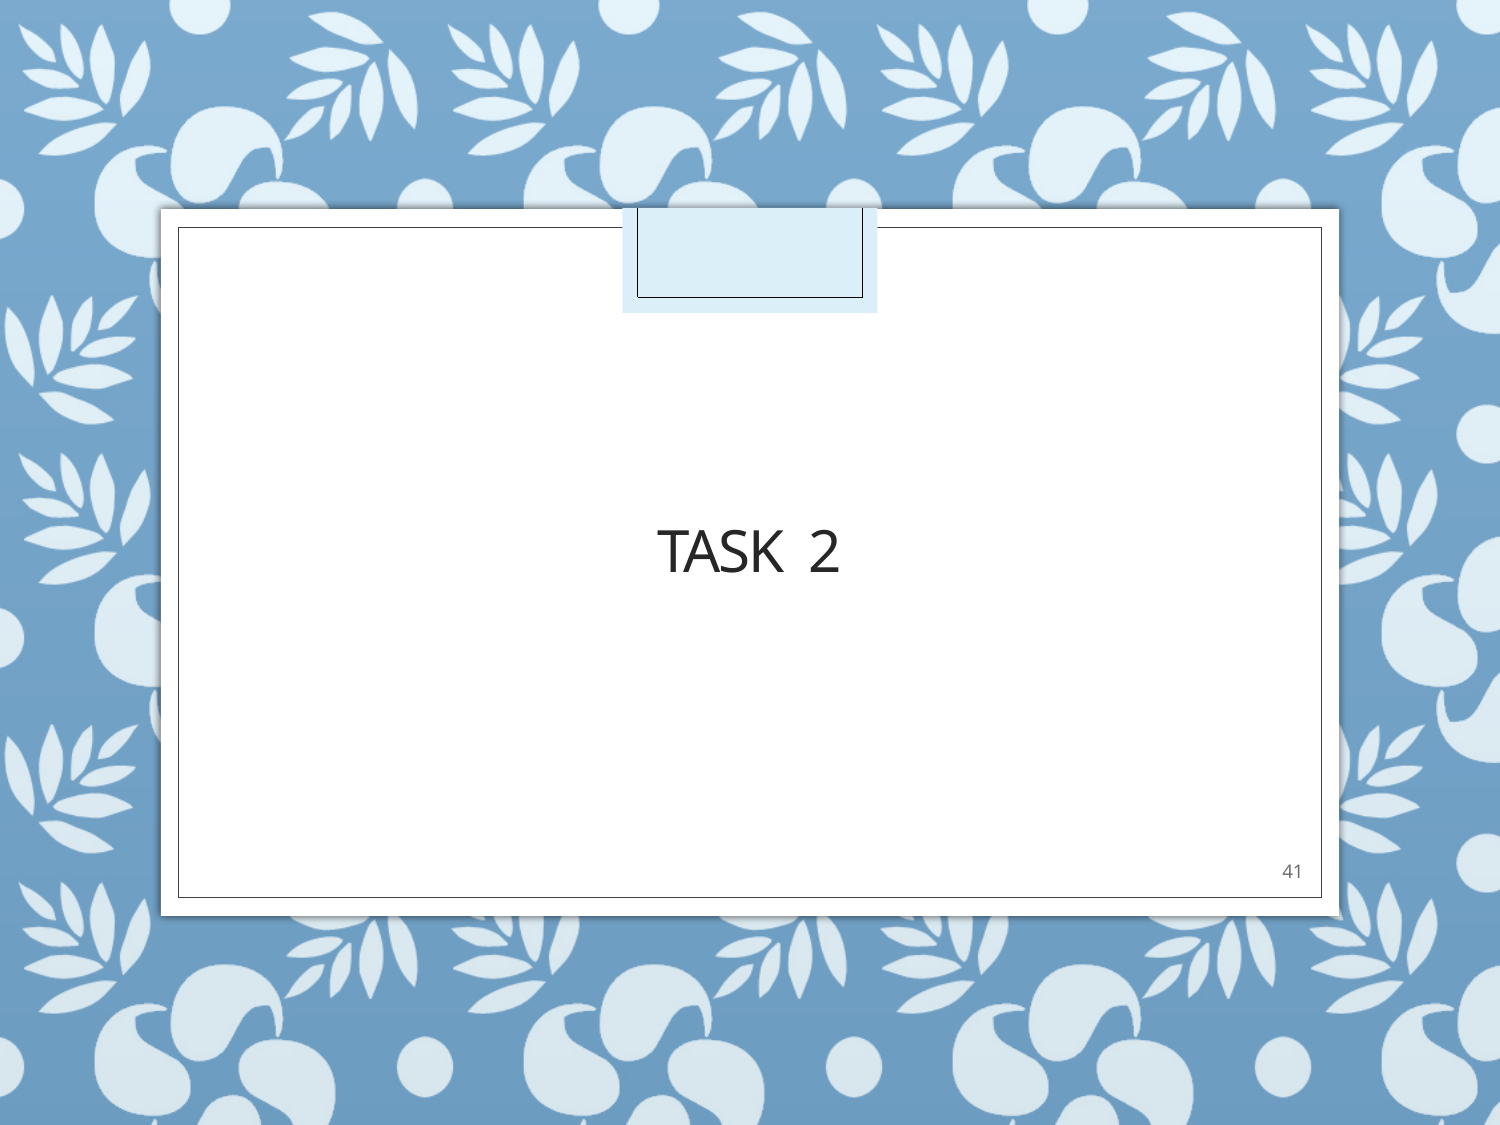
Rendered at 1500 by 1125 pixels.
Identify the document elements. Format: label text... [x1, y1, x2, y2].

slide_number 41 [1058, 855, 1319, 893]
title Task 2 [192, 343, 1308, 769]
